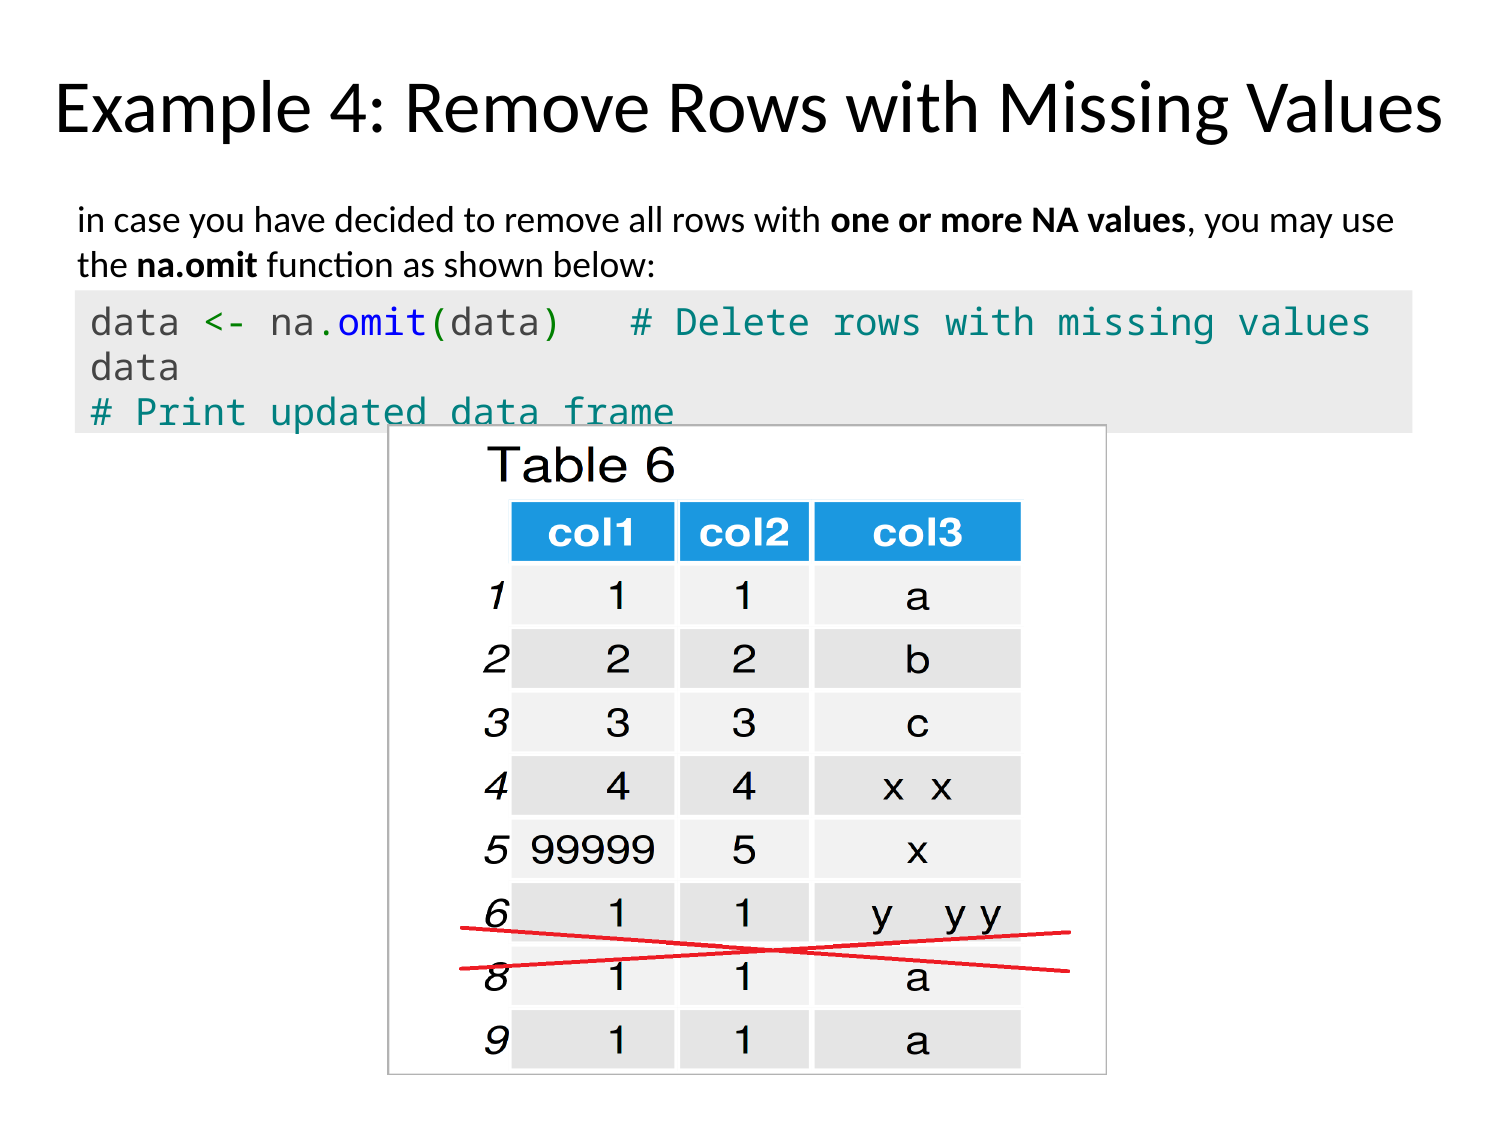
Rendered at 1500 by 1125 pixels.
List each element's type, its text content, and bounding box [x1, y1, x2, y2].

text_box in case you have decided to remove all rows with one or more NA values, you may use the na.omit function as shown below: [62, 187, 1425, 293]
text_box data <- na.omit(data) # Delete rows with missing values data # Print updated data frame [74, 290, 1413, 433]
picture [387, 424, 1107, 1076]
title Example 4: Remove Rows with Missing Values [0, 29, 1500, 175]
